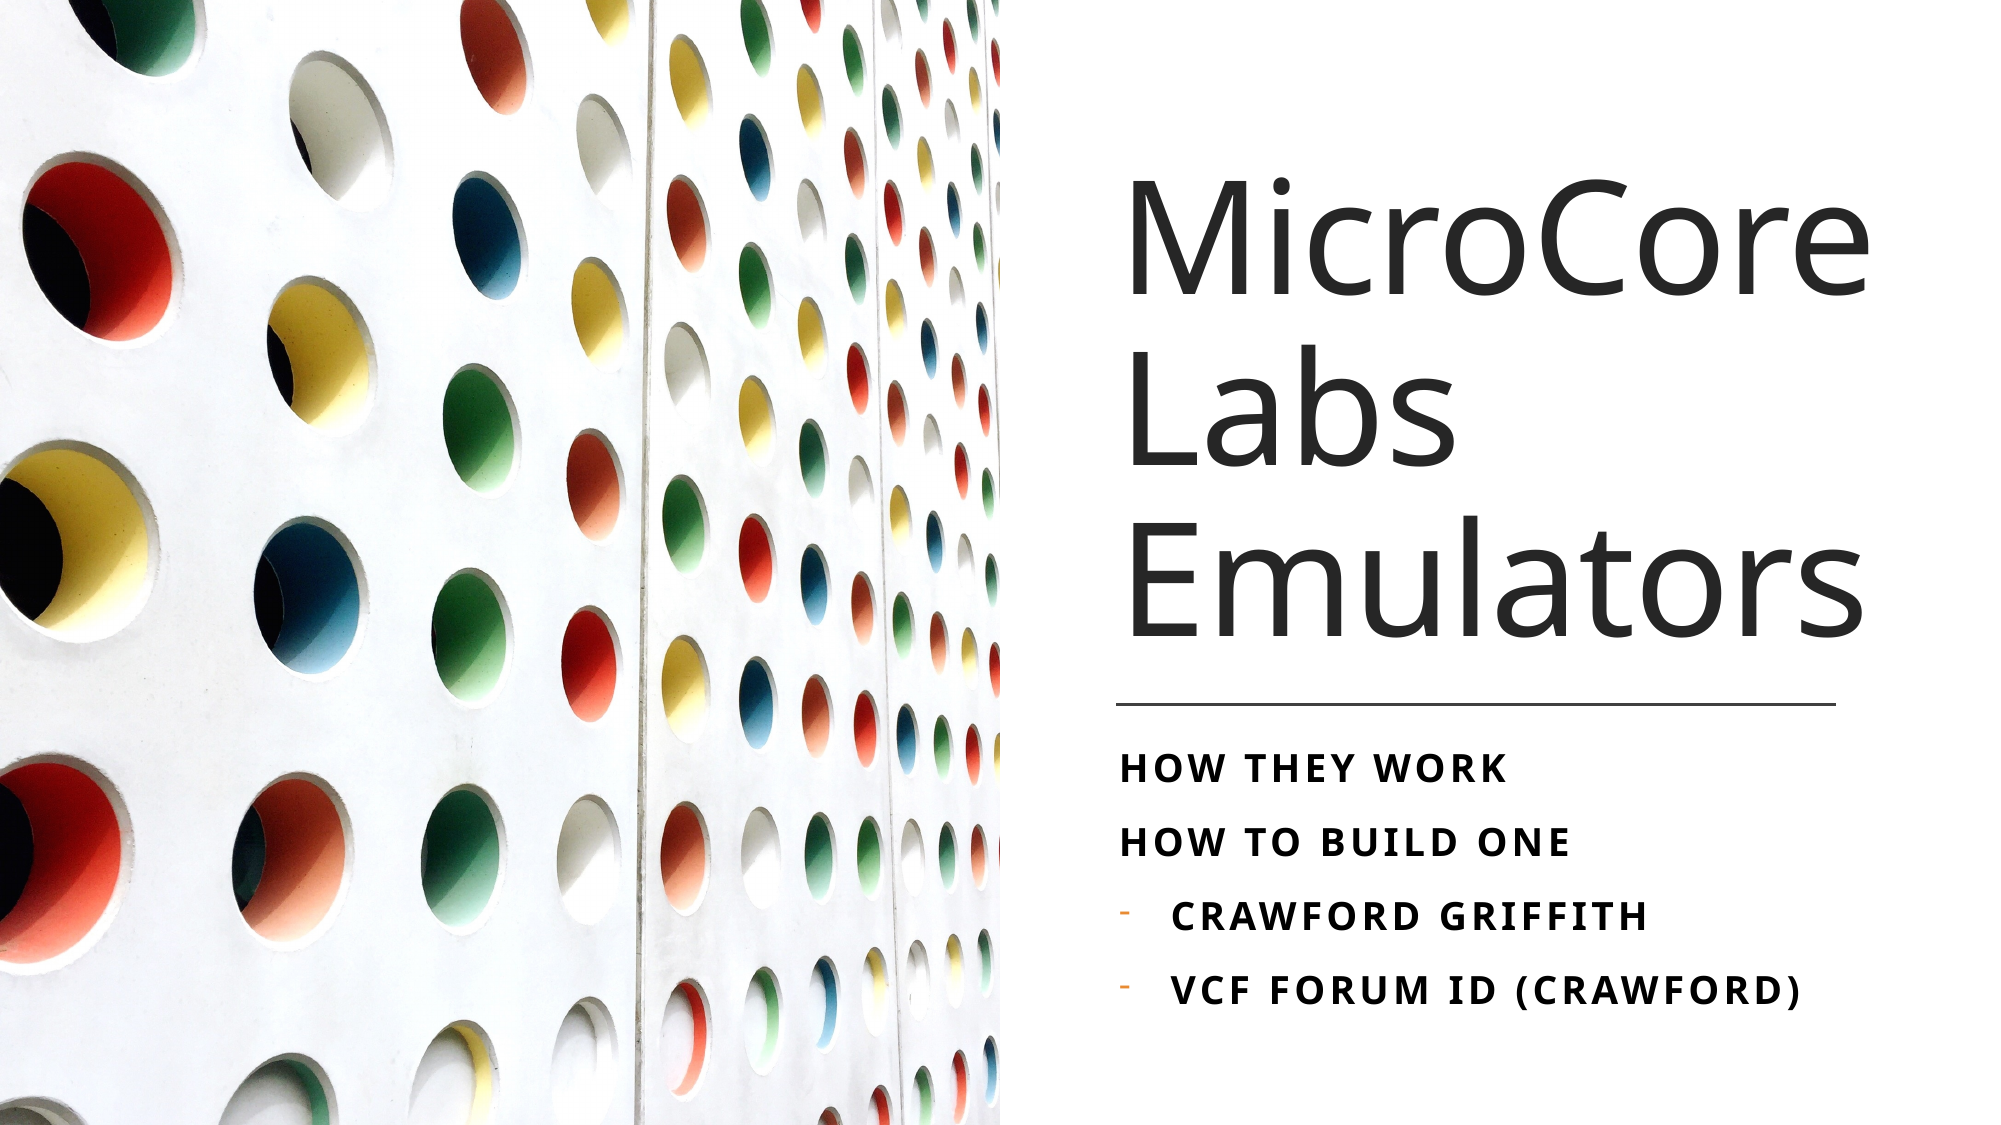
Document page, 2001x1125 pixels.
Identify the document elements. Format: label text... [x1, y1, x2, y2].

title MicroCore Labs Emulators [1103, 104, 1894, 679]
subtitle How they work How to build one Crawford Griffith VCF Forum ID (Crawford) [1103, 730, 1955, 1021]
text_box [1006, 0, 2000, 1125]
picture [0, 0, 1001, 1125]
